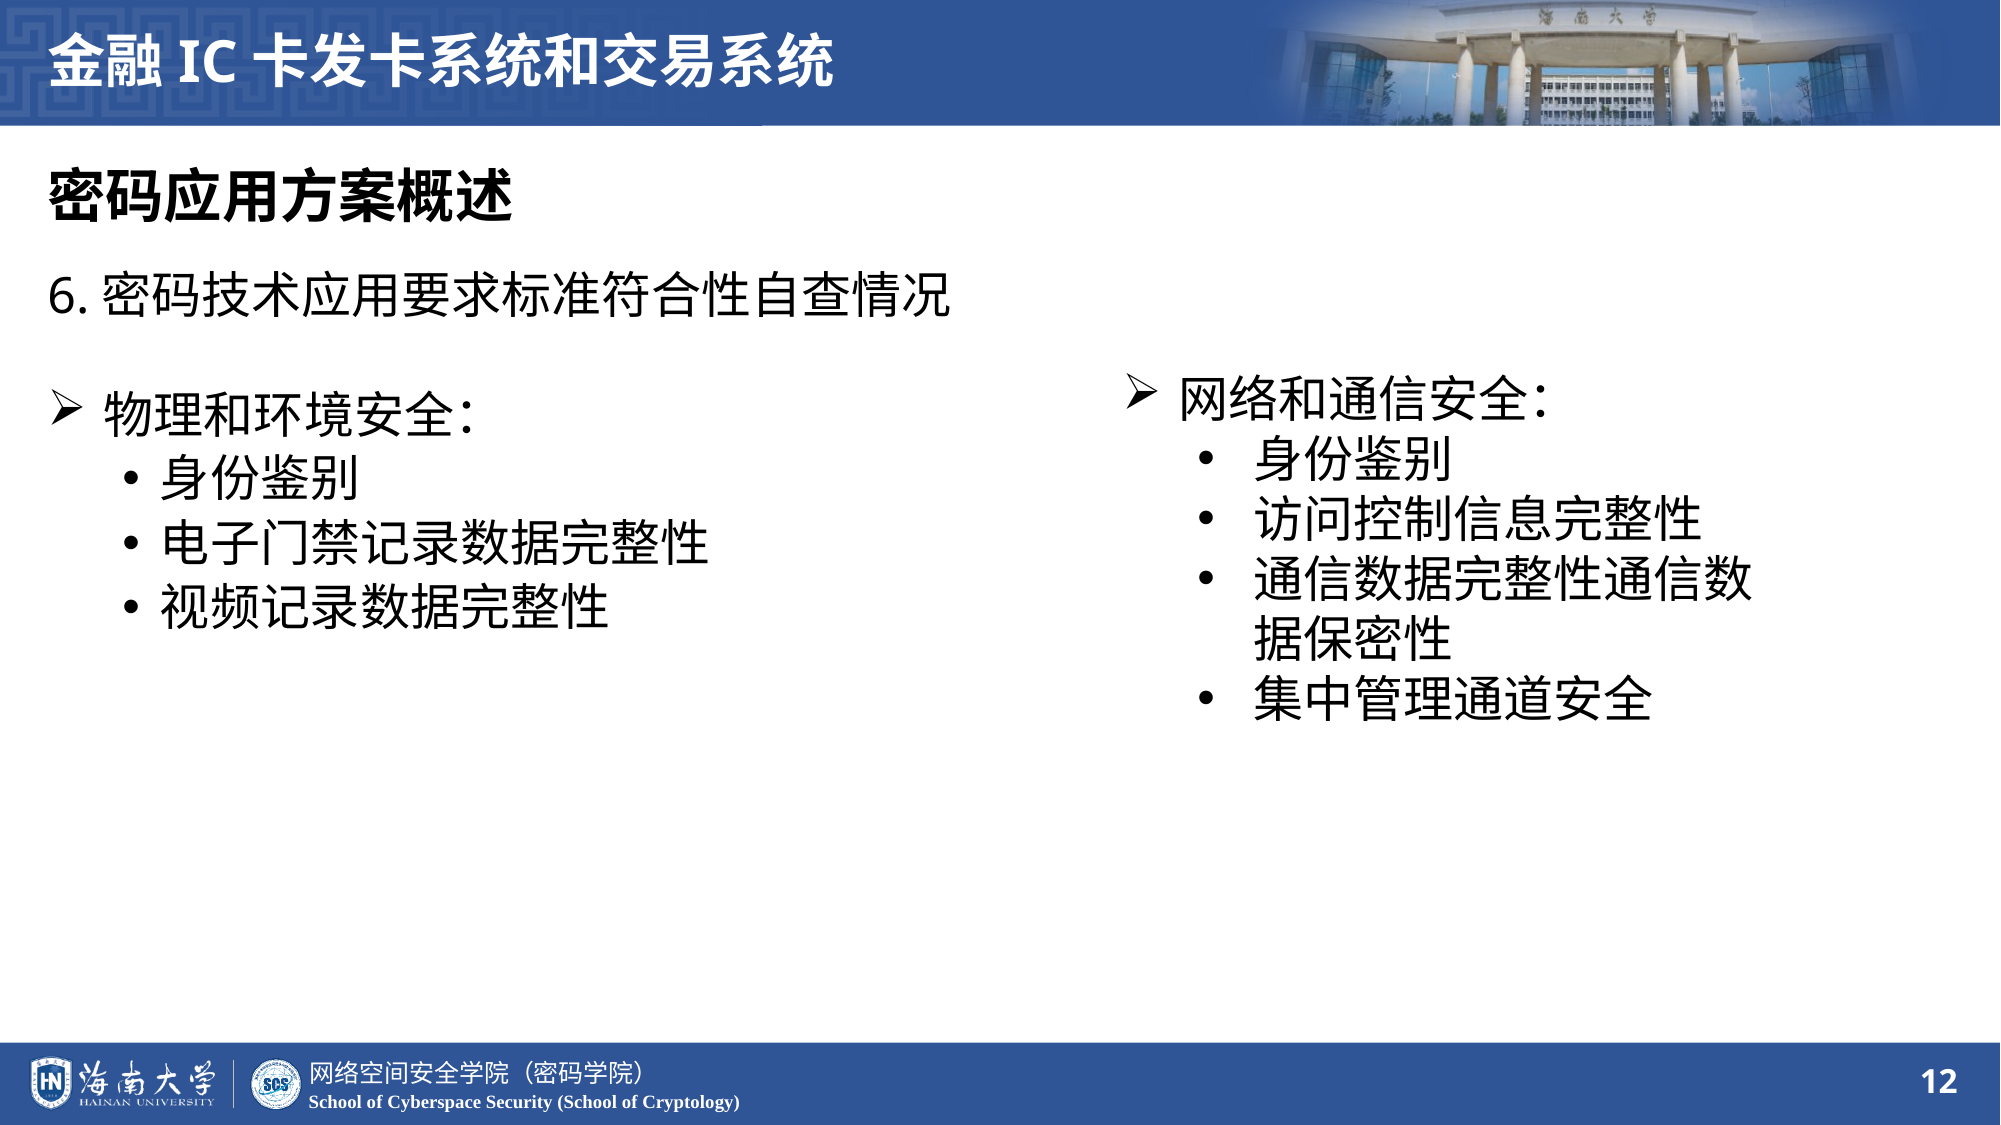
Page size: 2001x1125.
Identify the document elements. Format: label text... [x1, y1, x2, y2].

text_box 网络和通信安全： 身份鉴别 访问控制信息完整性 通信数据完整性通信数据保密性 集中管理通道安全 [1107, 299, 1804, 780]
slide_number 12 [1522, 1053, 1973, 1114]
picture [1190, 0, 2000, 126]
picture [245, 1053, 306, 1114]
list 密码应用方案概述 [32, 151, 1968, 245]
list 6.密码技术应用要求标准符合性自查情况 物理和环境安全： 身份鉴别 电子门禁记录数据完整性 视频记录数据完整性 [32, 255, 1968, 997]
picture [27, 1054, 219, 1113]
list 金融IC卡发卡系统和交易系统 [32, 17, 1297, 109]
